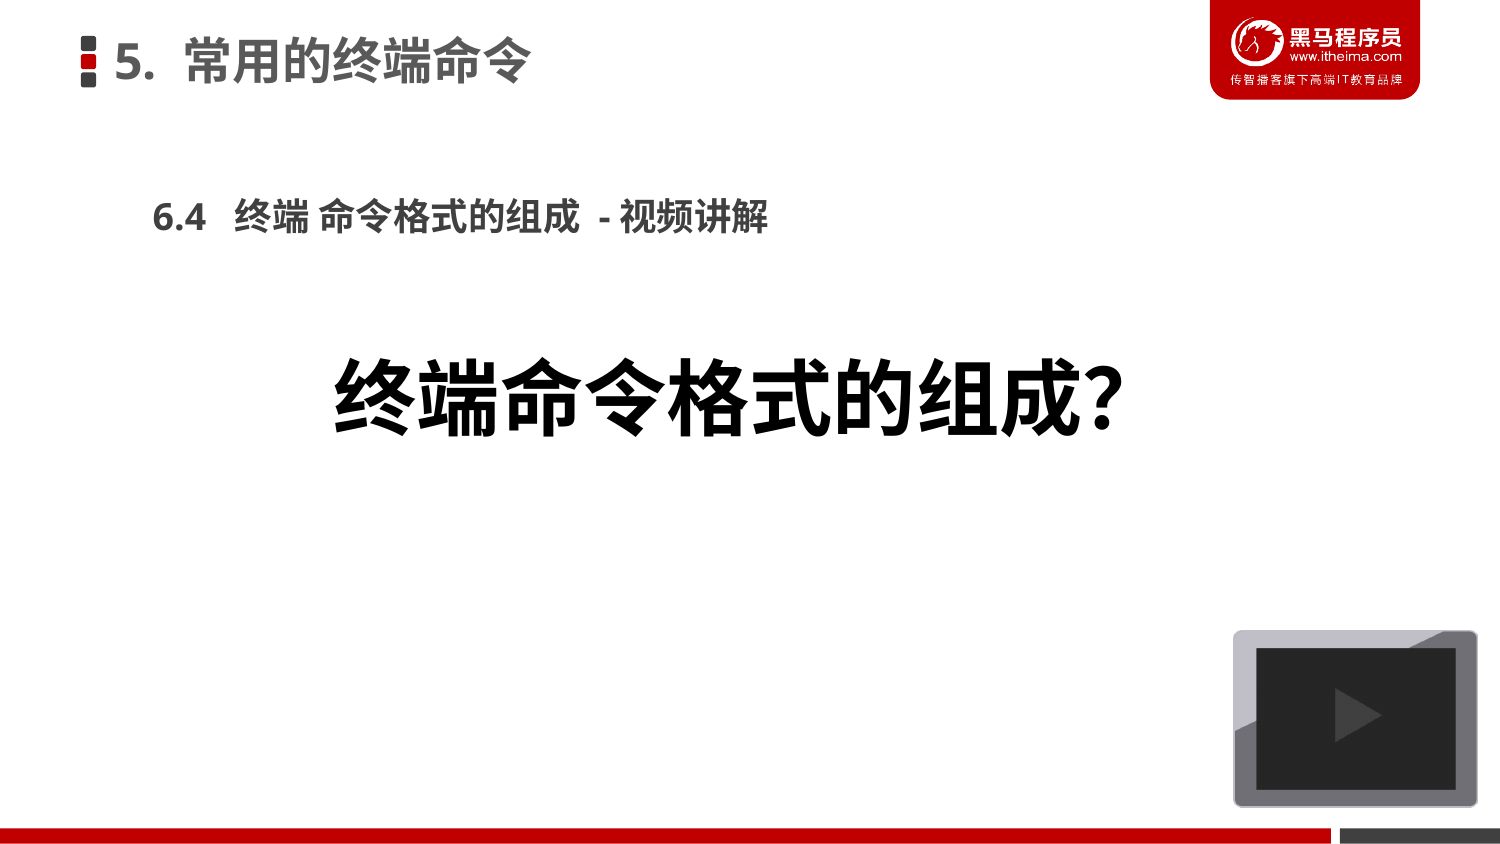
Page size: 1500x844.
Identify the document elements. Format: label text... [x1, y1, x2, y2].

text_box 6.4 终端 命令格式的组成 -视频讲解 [138, 185, 845, 246]
text_box 终端命令格式的组成？ [219, 339, 1281, 455]
picture [1212, 8, 1421, 94]
picture [1232, 630, 1478, 809]
text_box 5. 常用的终端命令 [103, 0, 987, 130]
